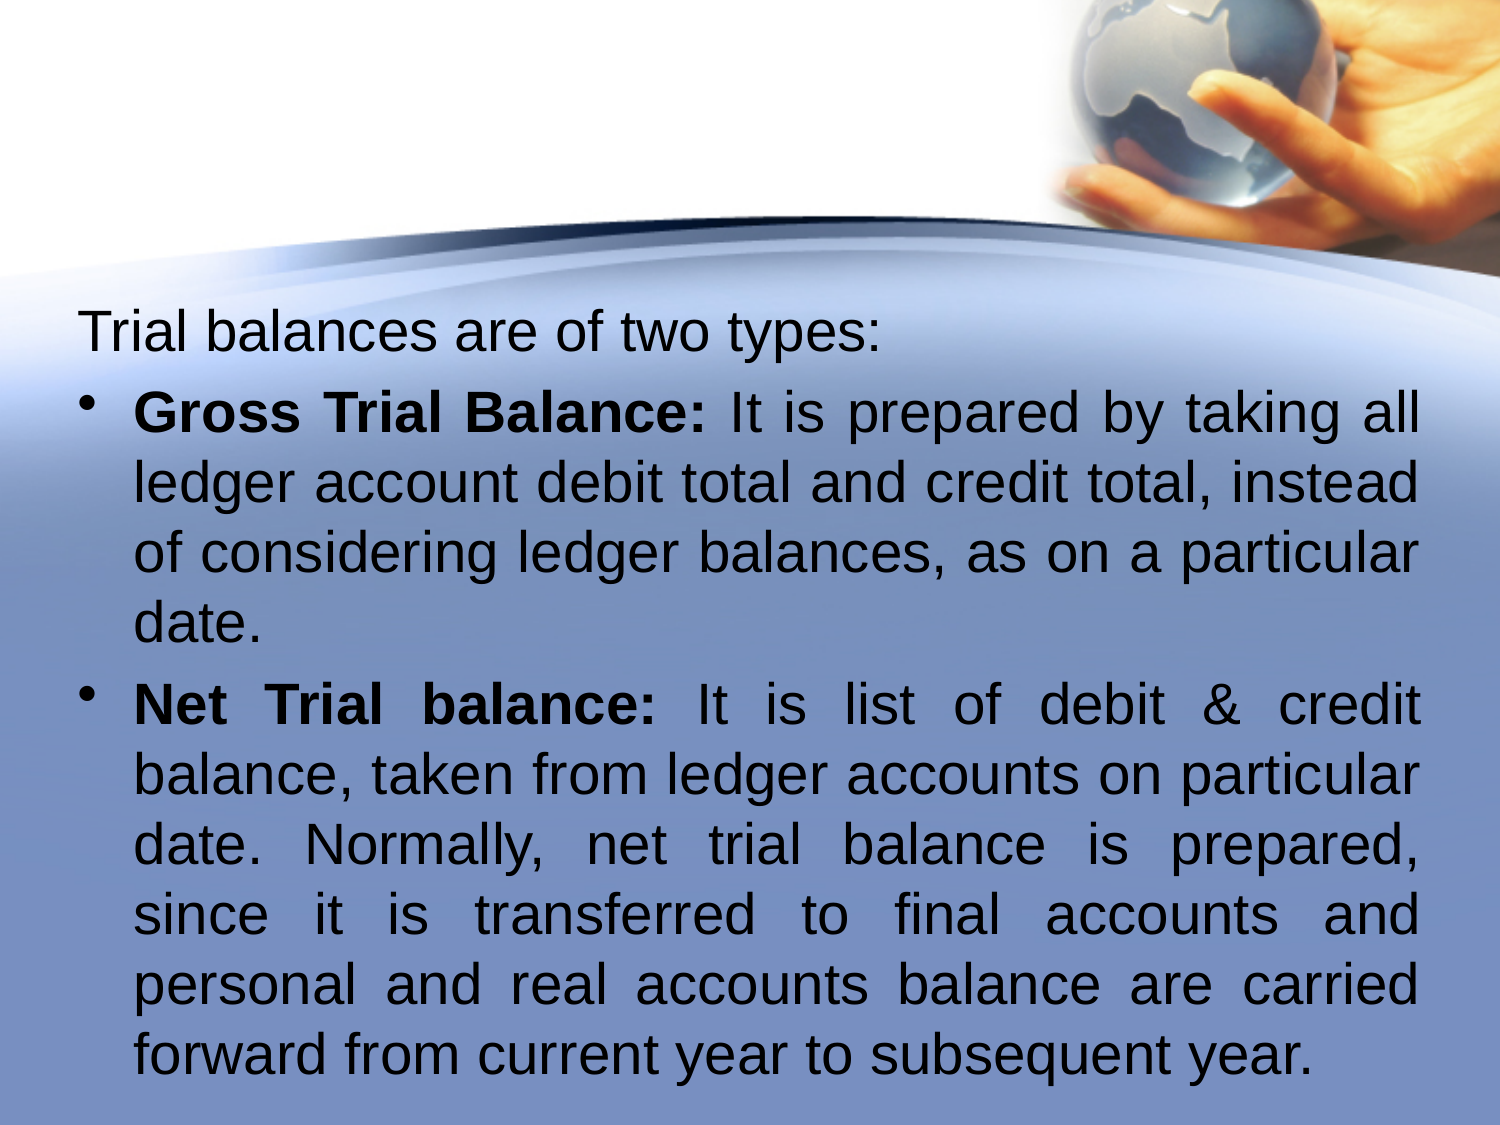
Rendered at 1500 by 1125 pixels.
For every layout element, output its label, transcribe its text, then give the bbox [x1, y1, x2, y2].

list Trial balances are of two types: Gross Trial Balance: It is prepared by taking all ledger account debit total and credit total, instead of considering ledger balances, as on a particular date. Net Trial balance: It is list of debit & credit balance, taken from ledger accounts on particular date. Normally, net trial balance is prepared, since it is transferred to final accounts and personal and real accounts balance are carried forward from current year to subsequent year. [62, 285, 1438, 1023]
picture [0, 0, 1500, 1125]
